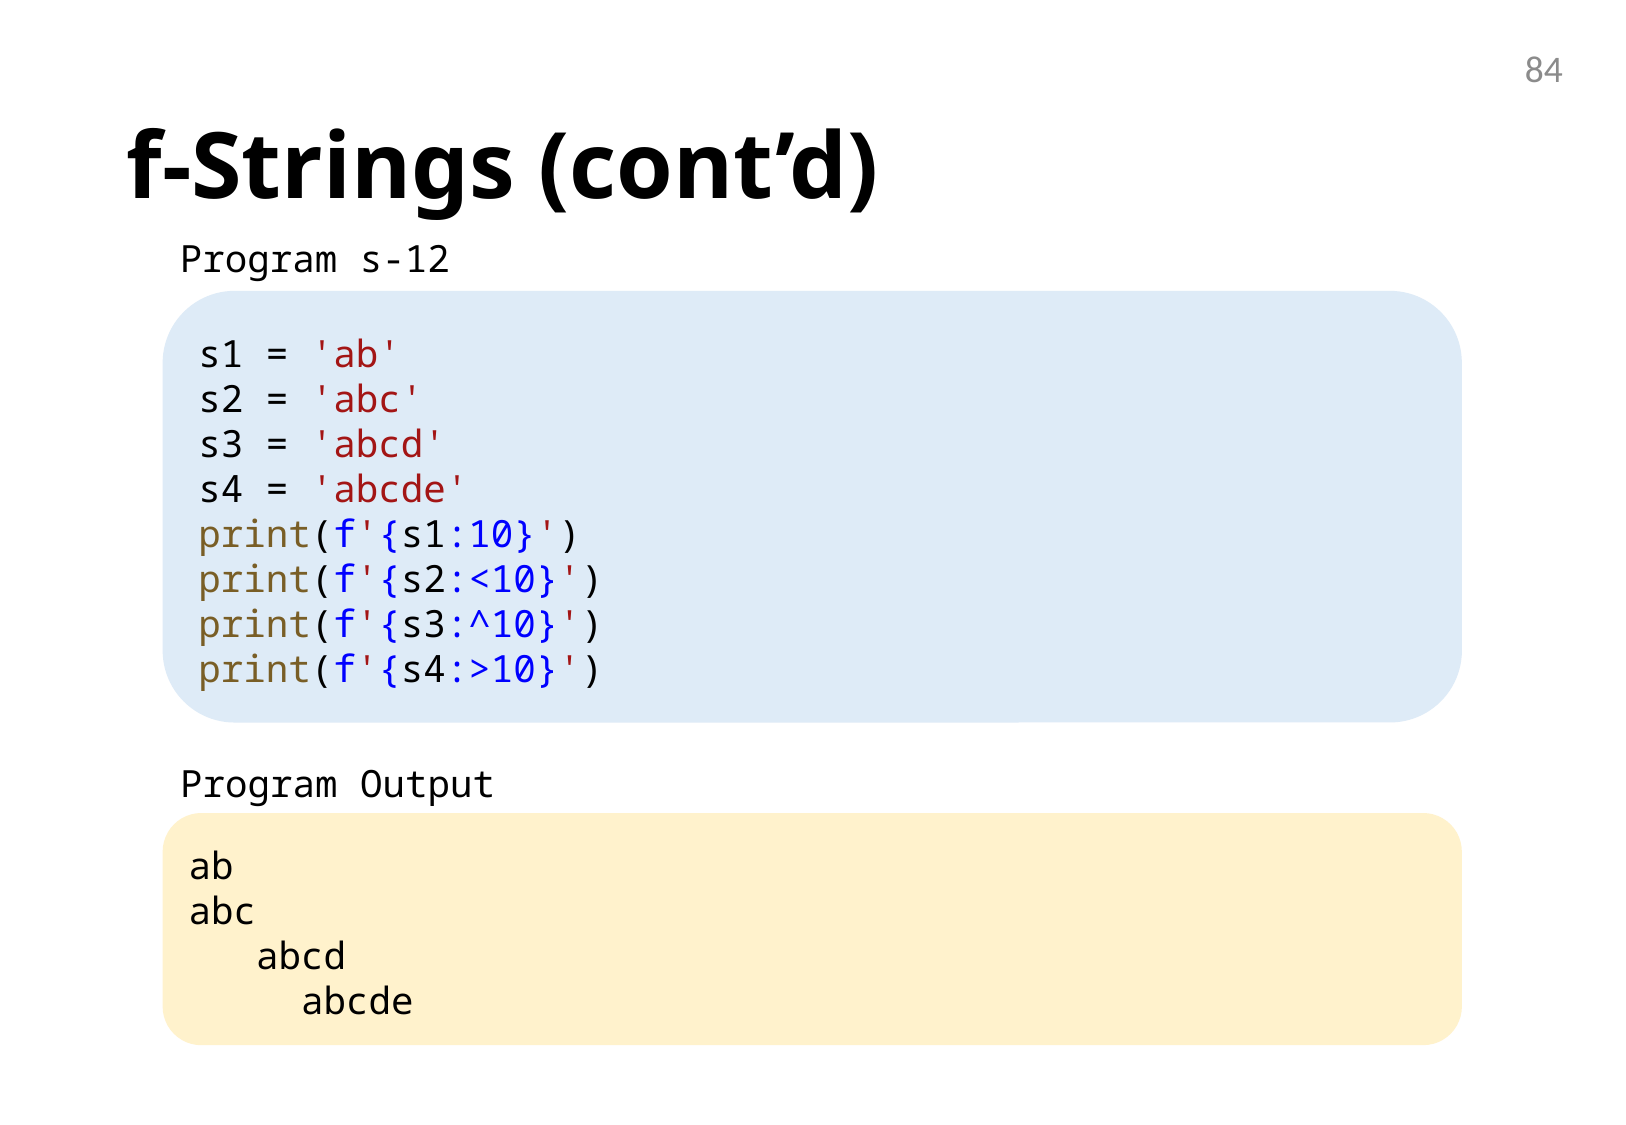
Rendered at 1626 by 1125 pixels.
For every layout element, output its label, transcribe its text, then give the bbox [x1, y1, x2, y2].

title f-Strings (cont’d) [111, 59, 1514, 278]
text_box s1 = 'ab' s2 = 'abc' s3 = 'abcd' s4 = 'abcde' print(f'{s1:10}') print(f'{s2:<10}') print(f'{s3:^10}') print(f'{s4:>10}') [162, 290, 1462, 723]
text_box Program s-12 [165, 228, 465, 288]
slide_number 84 [1212, 37, 1578, 98]
text_box Program Output [165, 752, 511, 813]
text_box ab abc abcd abcde [162, 813, 1462, 1046]
